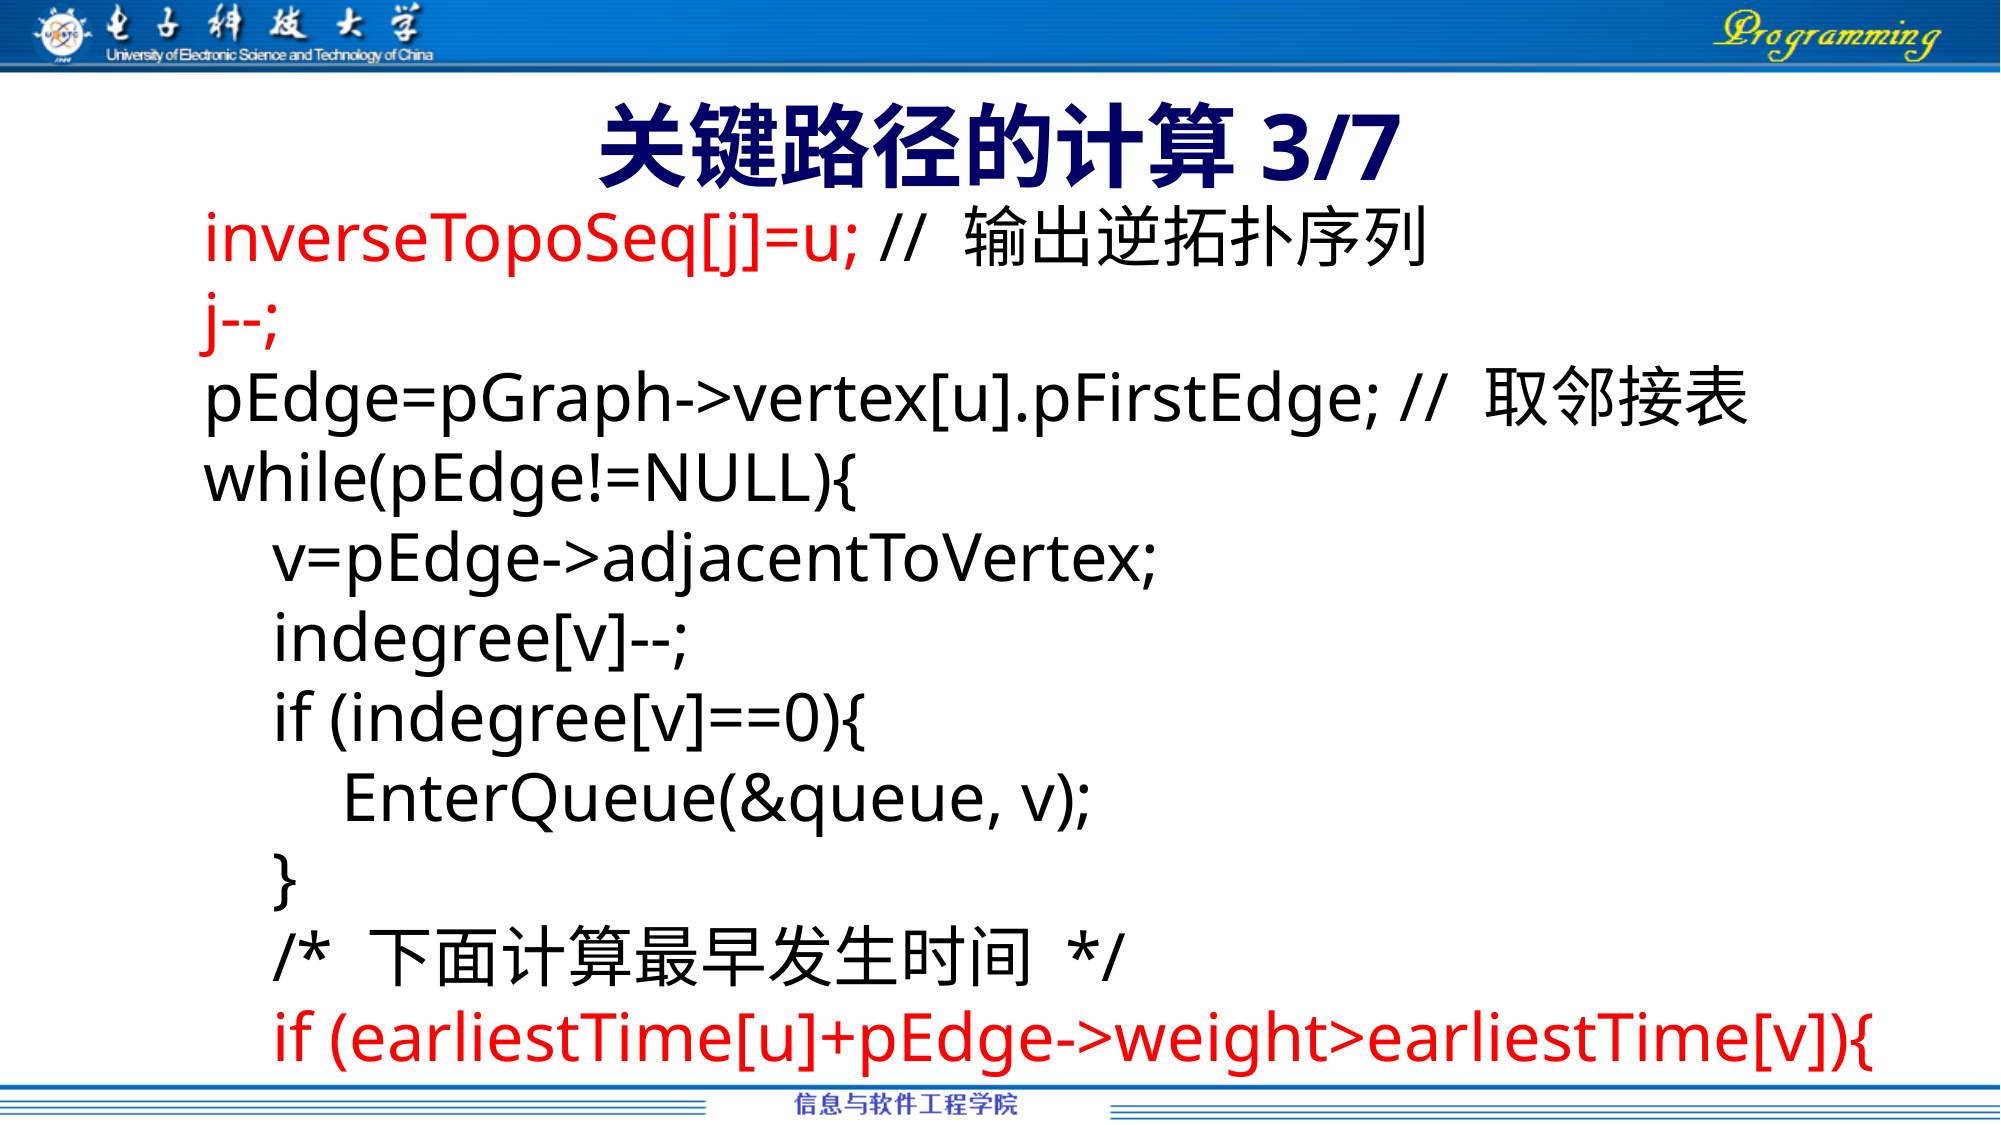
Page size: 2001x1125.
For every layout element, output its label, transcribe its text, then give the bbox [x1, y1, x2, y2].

title 关键路径的计算3/7 [150, 87, 1850, 187]
picture [0, 0, 2000, 1125]
list inverseTopoSeq[j]=u; // 输出逆拓扑序列 j--; pEdge=pGraph->vertex[u].pFirstEdge; // 取邻接表 while(pEdge!=NULL){ v=pEdge->adjacentToVertex; indegree[v]--; if (indegree[v]==0){ EnterQueue(&queue, v); } /* 下面计算最早发生时间 */ if (earliestTime[u]+pEdge->weight>earliestTime[v]){ [50, 187, 2000, 1100]
